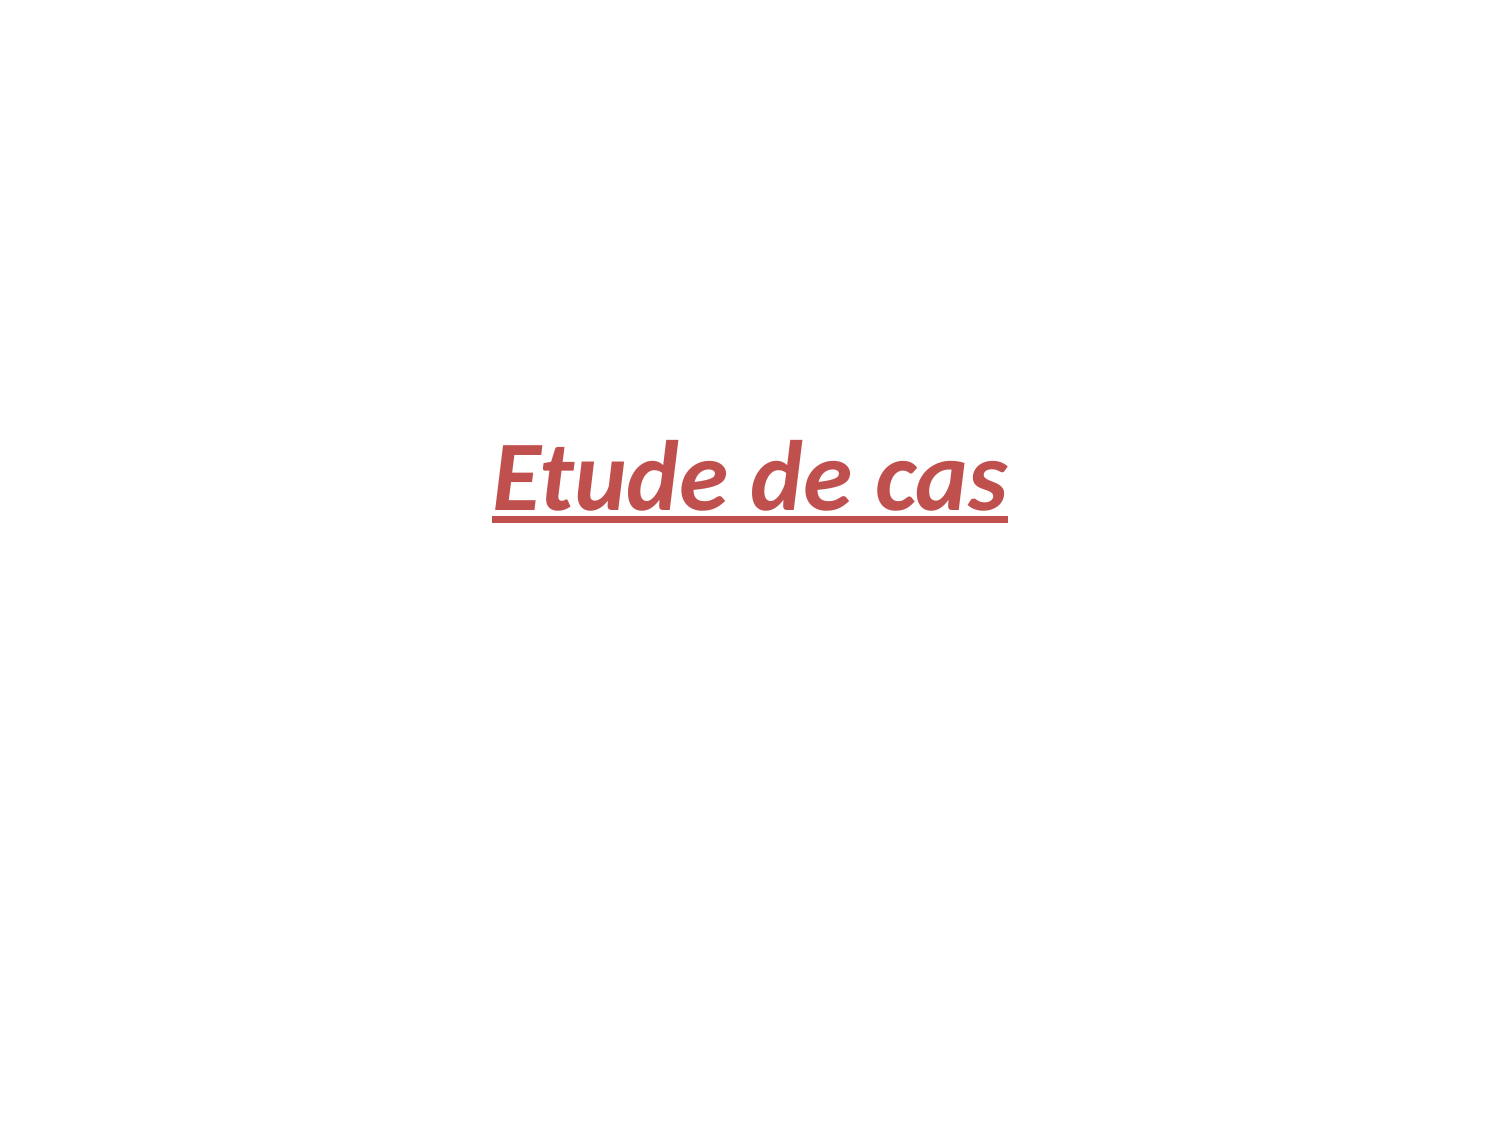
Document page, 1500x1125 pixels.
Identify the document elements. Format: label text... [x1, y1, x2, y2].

list Etude de cas [75, 262, 1425, 1005]
